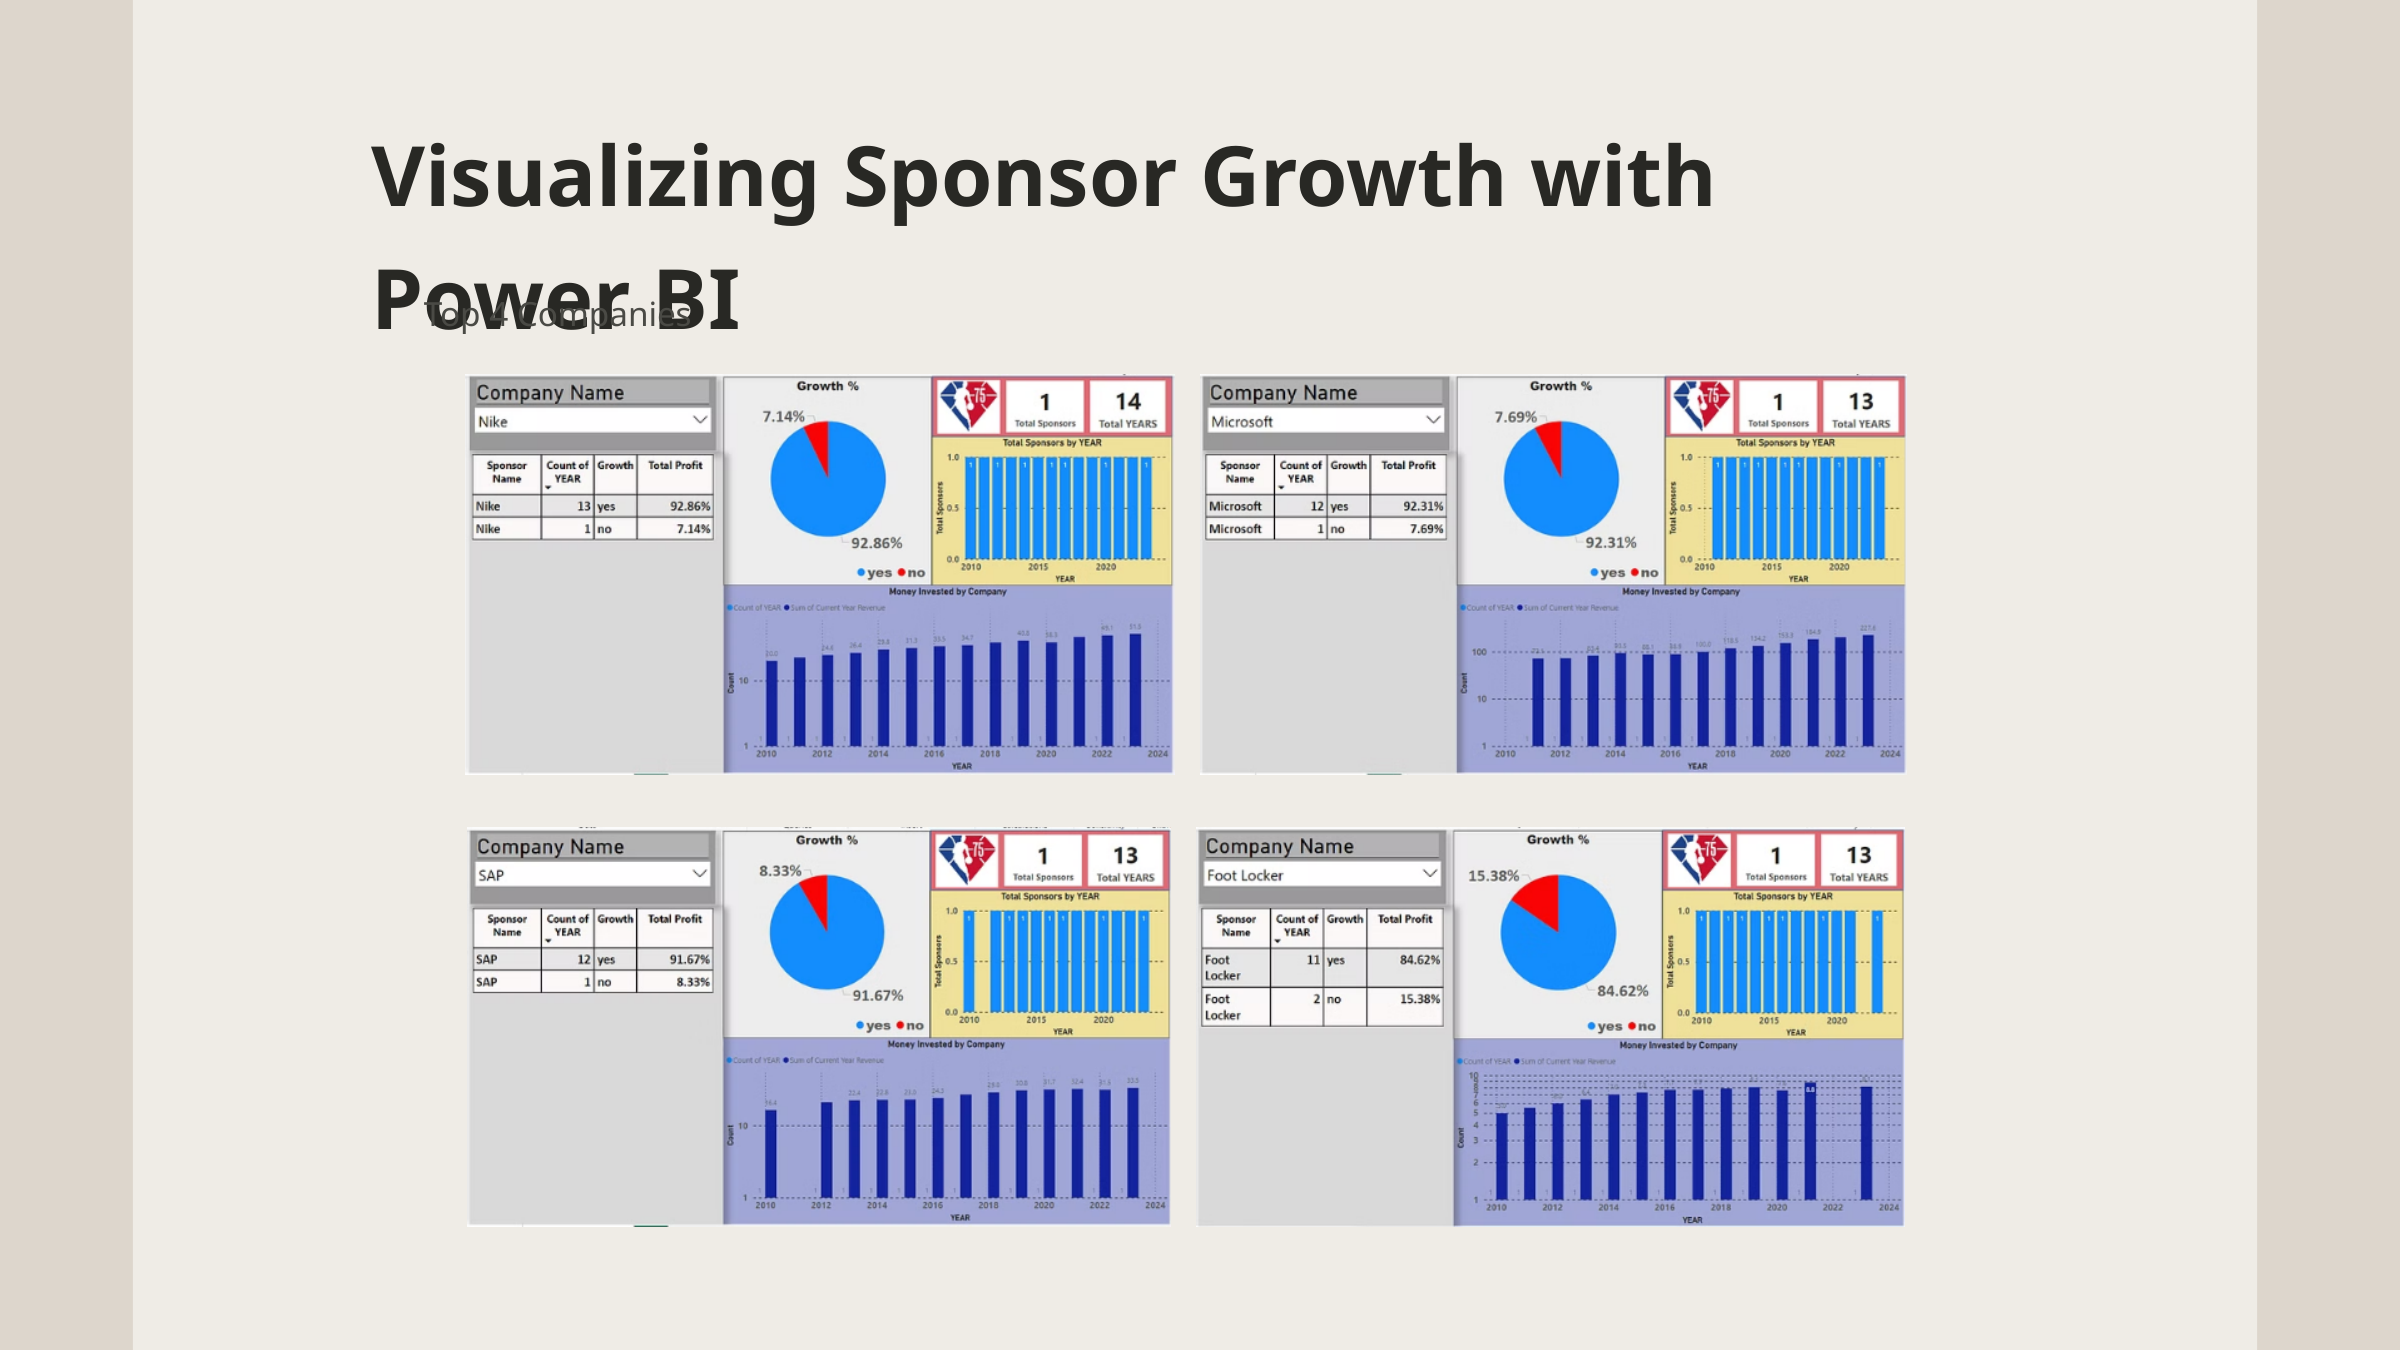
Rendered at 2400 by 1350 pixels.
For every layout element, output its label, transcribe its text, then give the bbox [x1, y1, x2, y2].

text_box Top 4 Companies [408, 262, 1991, 316]
text_box [2258, 0, 2400, 1350]
text_box [0, 0, 132, 1350]
picture [467, 827, 1171, 1228]
picture [1200, 374, 1907, 775]
text_box Visualizing Sponsor Growth with Power BI [356, 91, 1978, 196]
text_box [132, 0, 2258, 1350]
picture [1196, 827, 1905, 1228]
picture [465, 374, 1175, 775]
